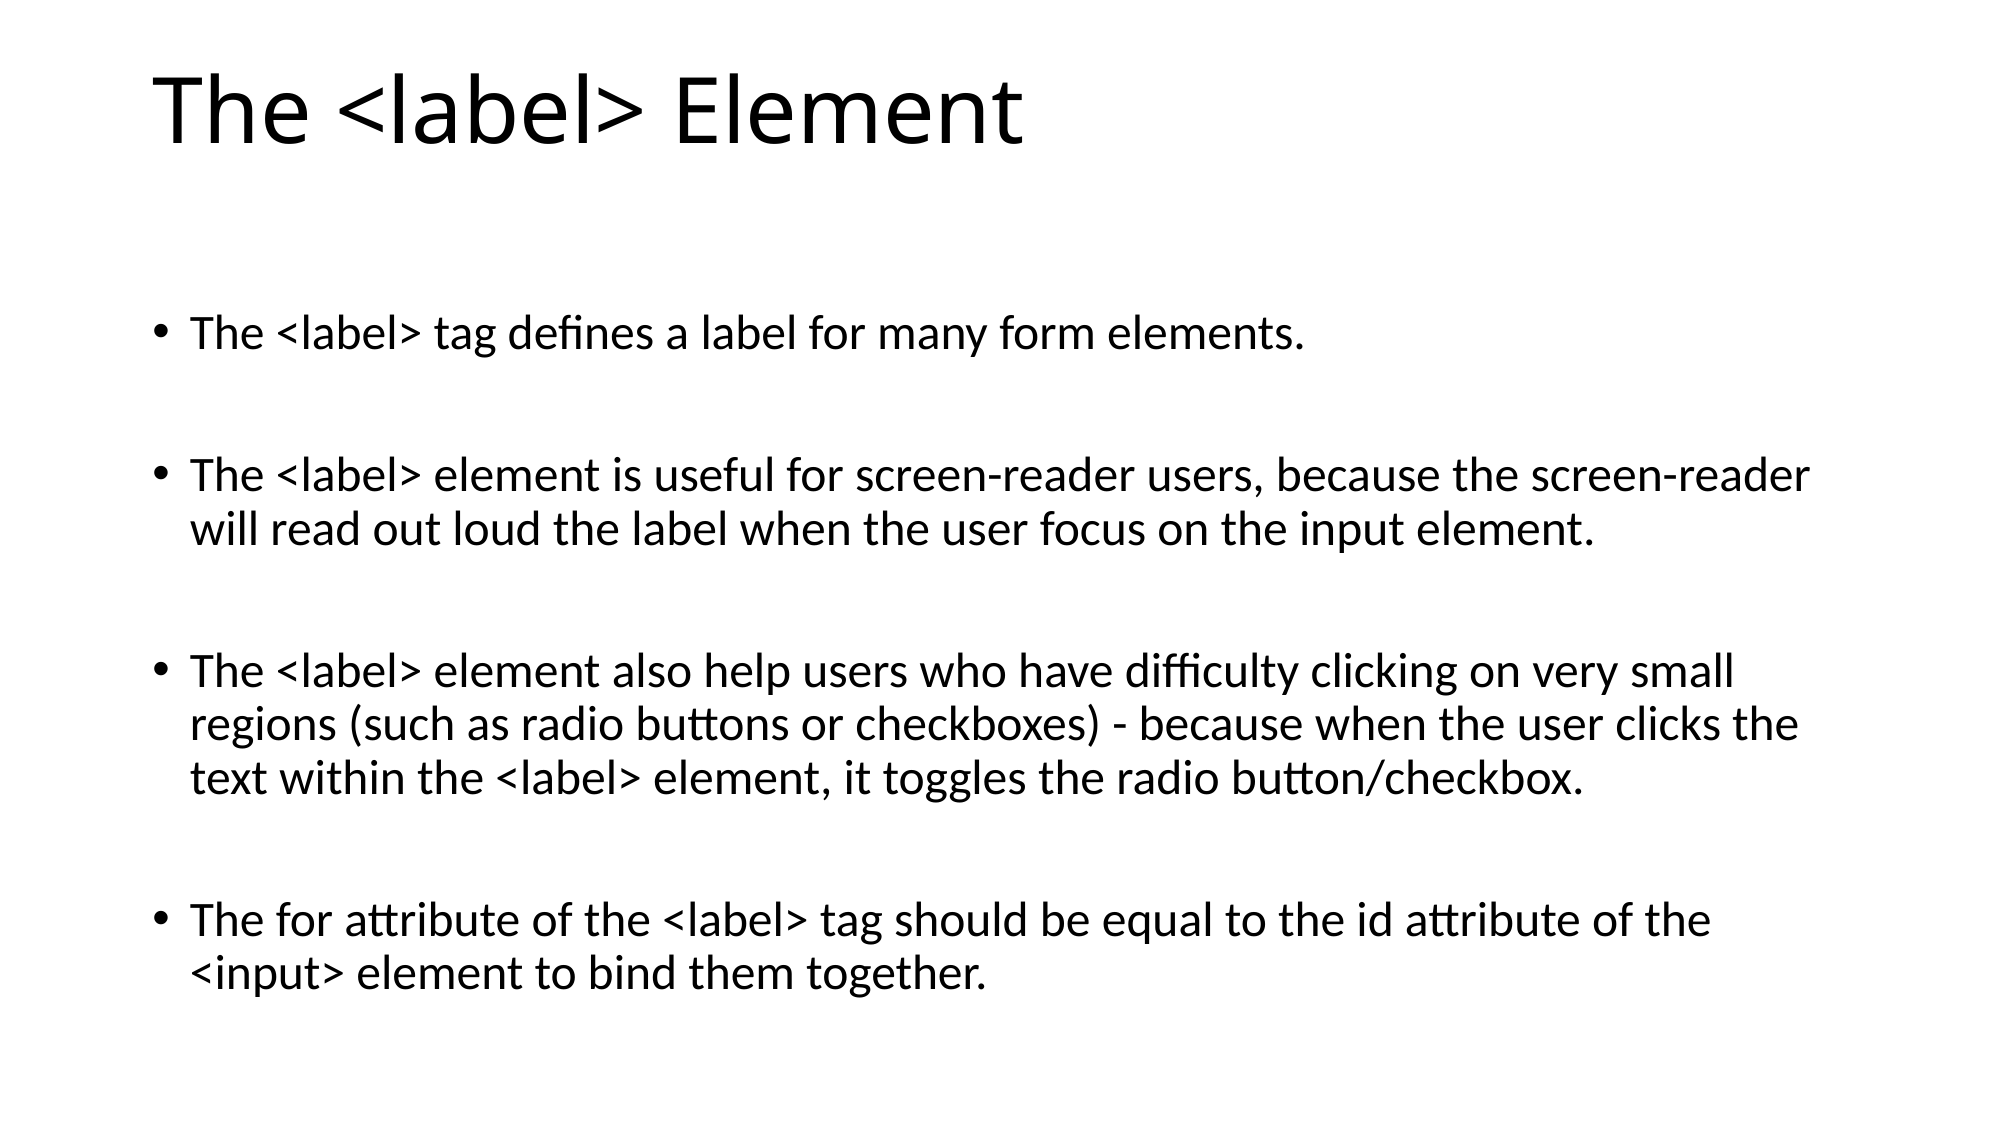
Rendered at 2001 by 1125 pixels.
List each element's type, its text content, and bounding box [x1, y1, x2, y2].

list The <label> tag defines a label for many form elements. The <label> element is useful for screen-reader users, because the screen-reader will read out loud the label when the user focus on the input element. The <label> element also help users who have difficulty clicking on very small regions (such as radio buttons or checkboxes) - because when the user clicks the text within the <label> element, it toggles the radio button/checkbox. The for attribute of the <label> tag should be equal to the id attribute of the <input> element to bind them together. [137, 299, 1863, 1014]
title The <label> Element [137, 59, 1863, 278]
